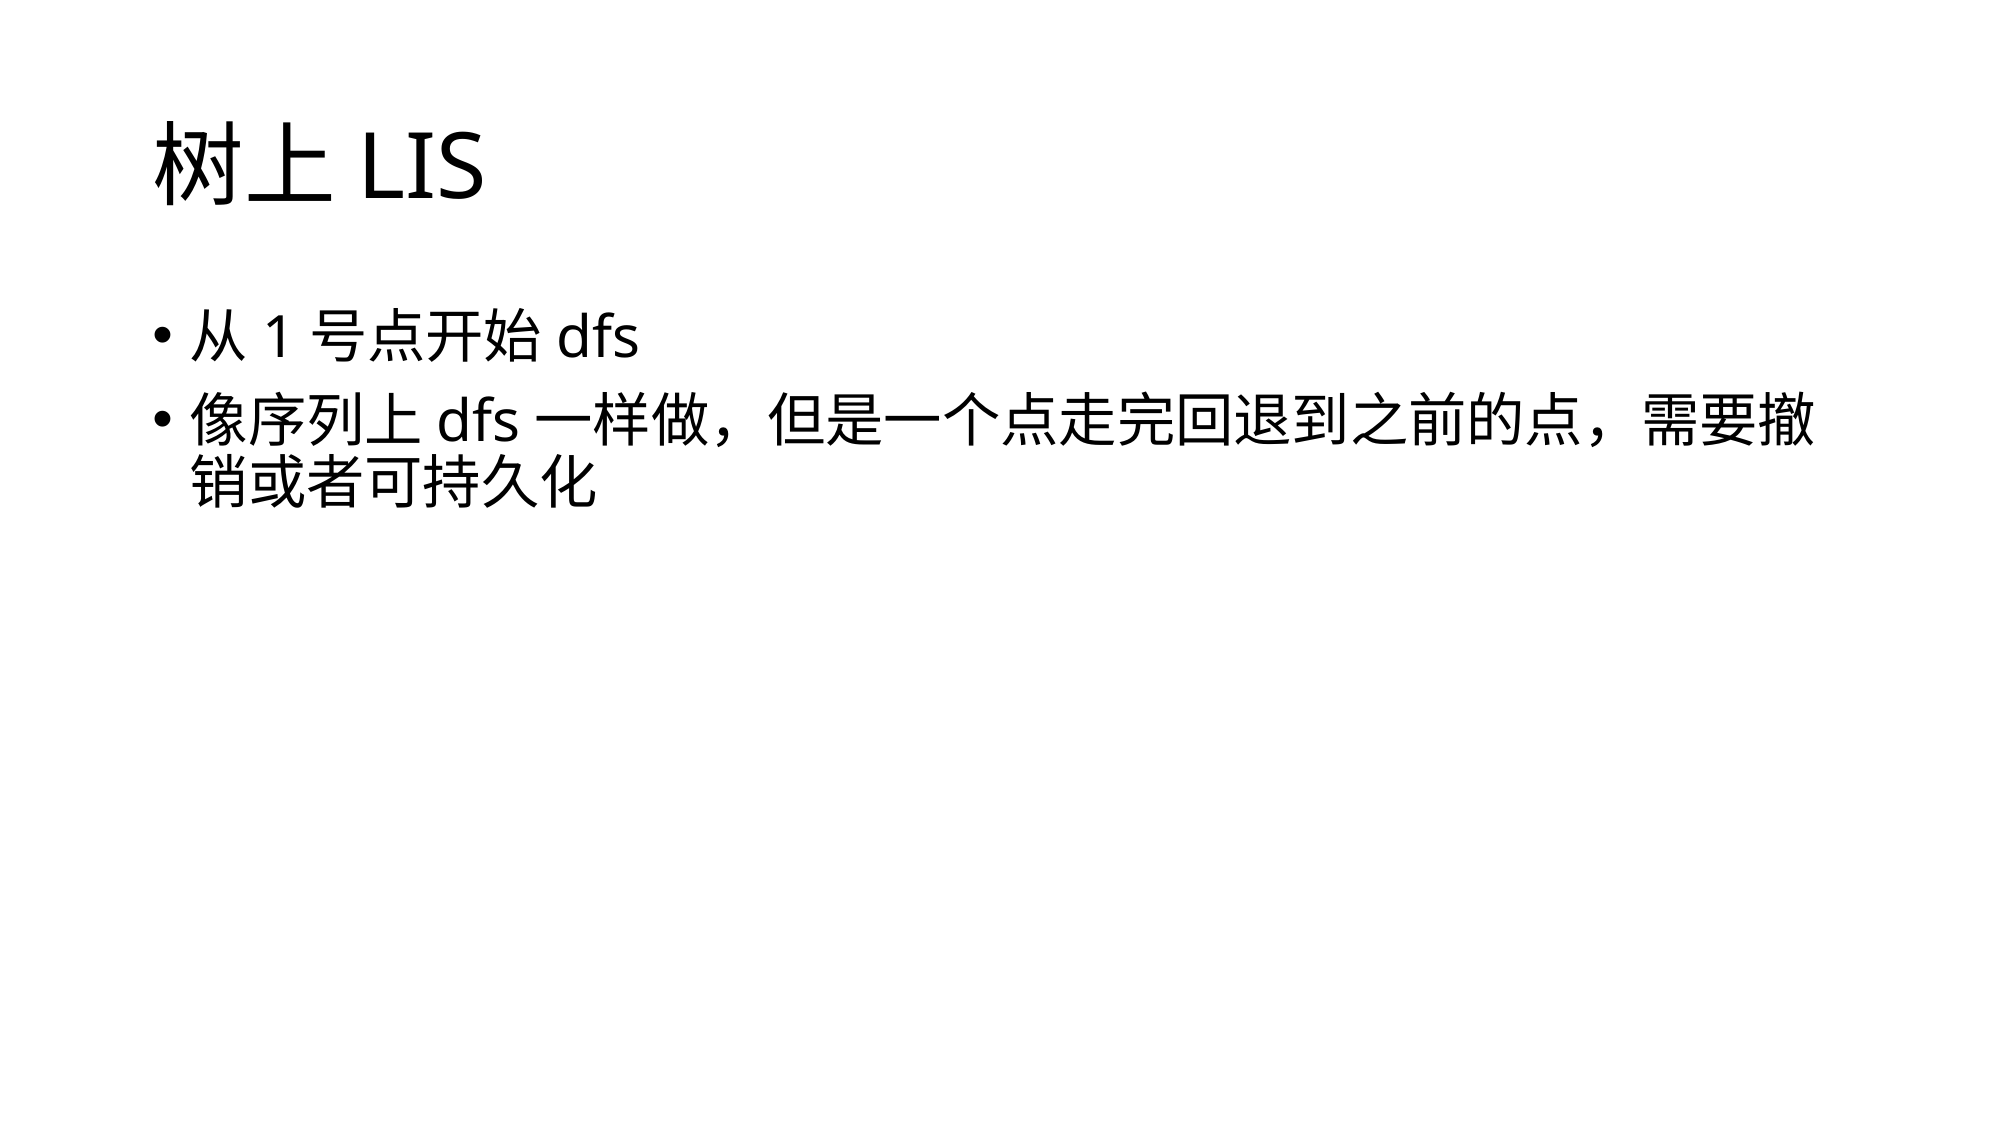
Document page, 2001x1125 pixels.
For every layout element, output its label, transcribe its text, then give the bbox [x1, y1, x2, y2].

list 从1号点开始dfs 像序列上dfs一样做，但是一个点走完回退到之前的点，需要撤销或者可持久化 [137, 299, 1863, 1014]
title 树上LIS [137, 59, 1863, 278]
